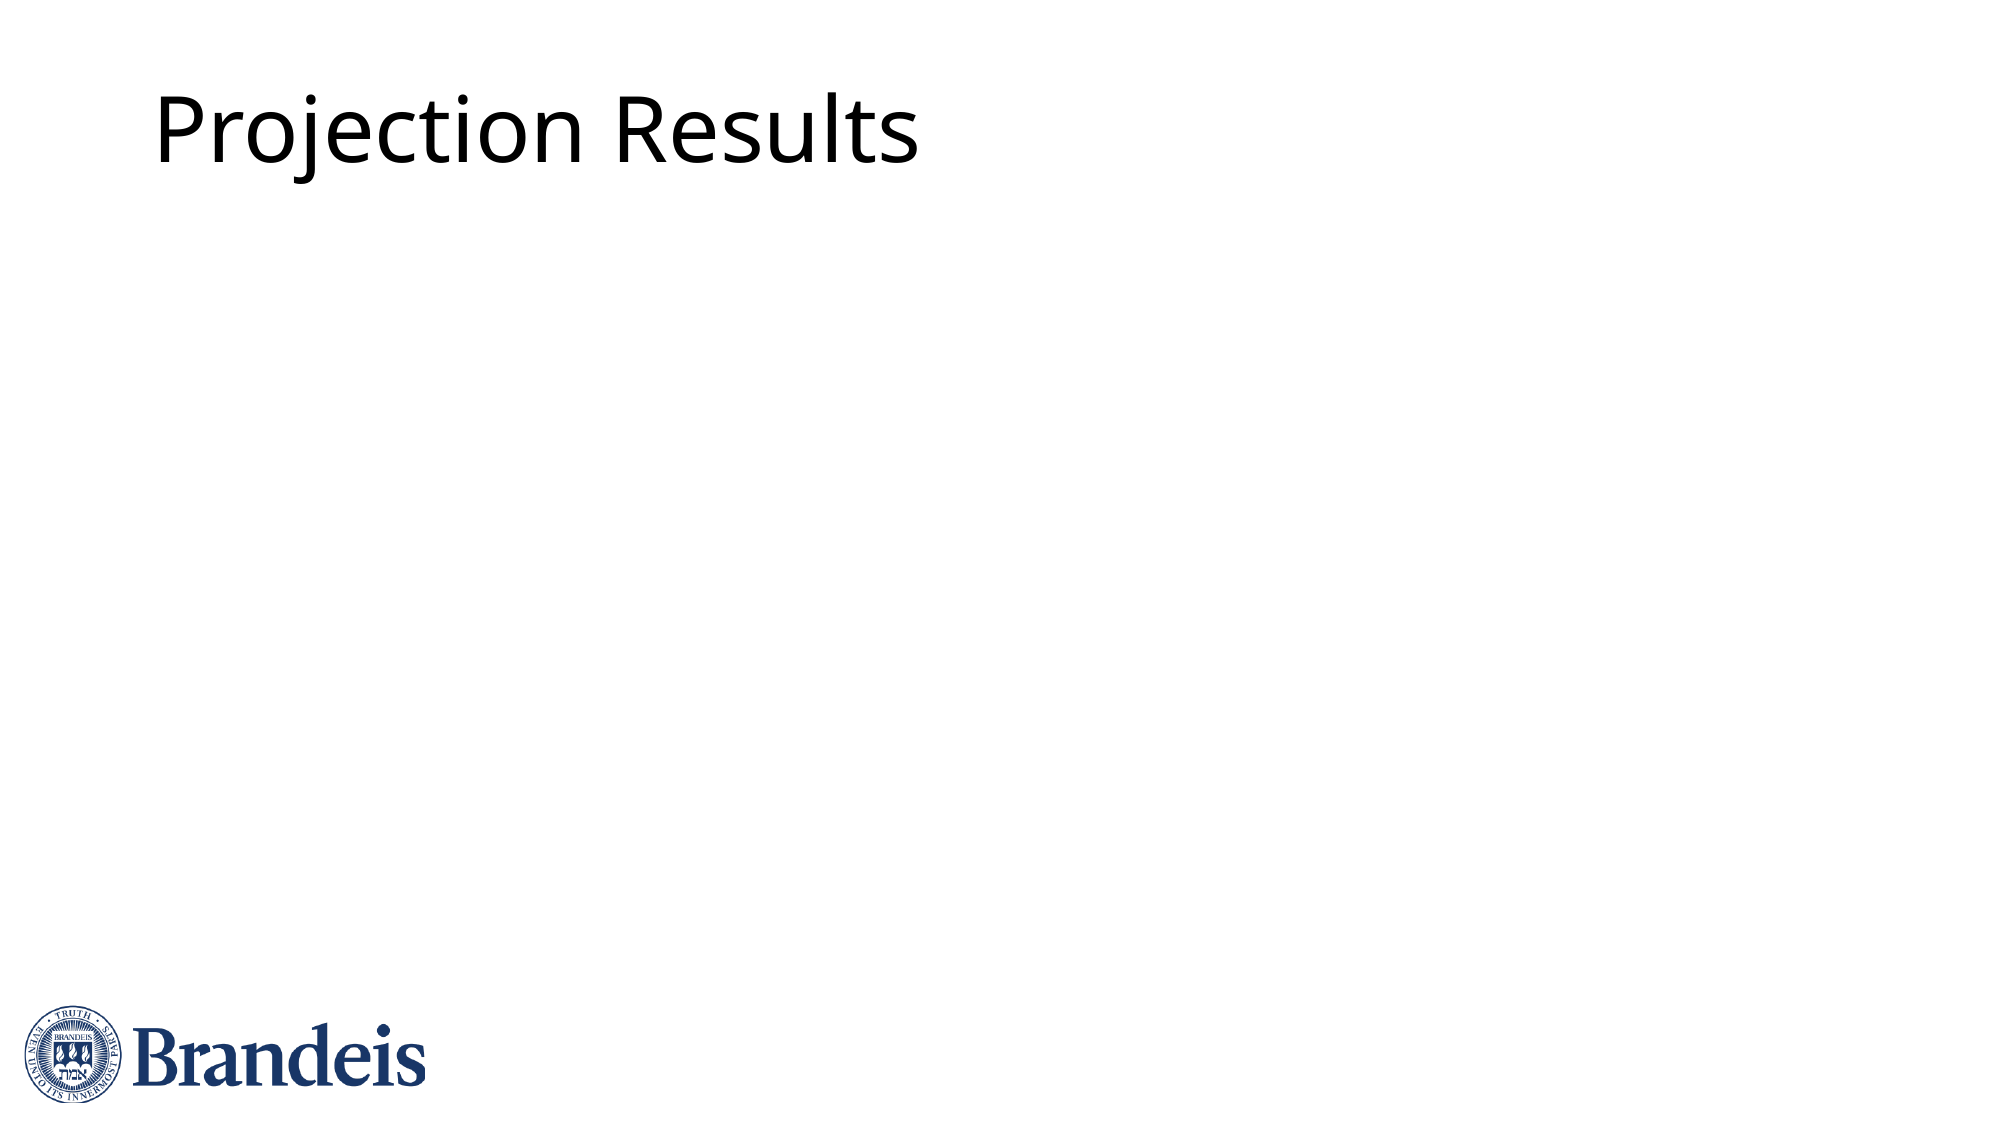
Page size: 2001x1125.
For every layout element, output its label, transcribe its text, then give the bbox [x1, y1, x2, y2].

title Projection Results [137, 59, 1863, 207]
